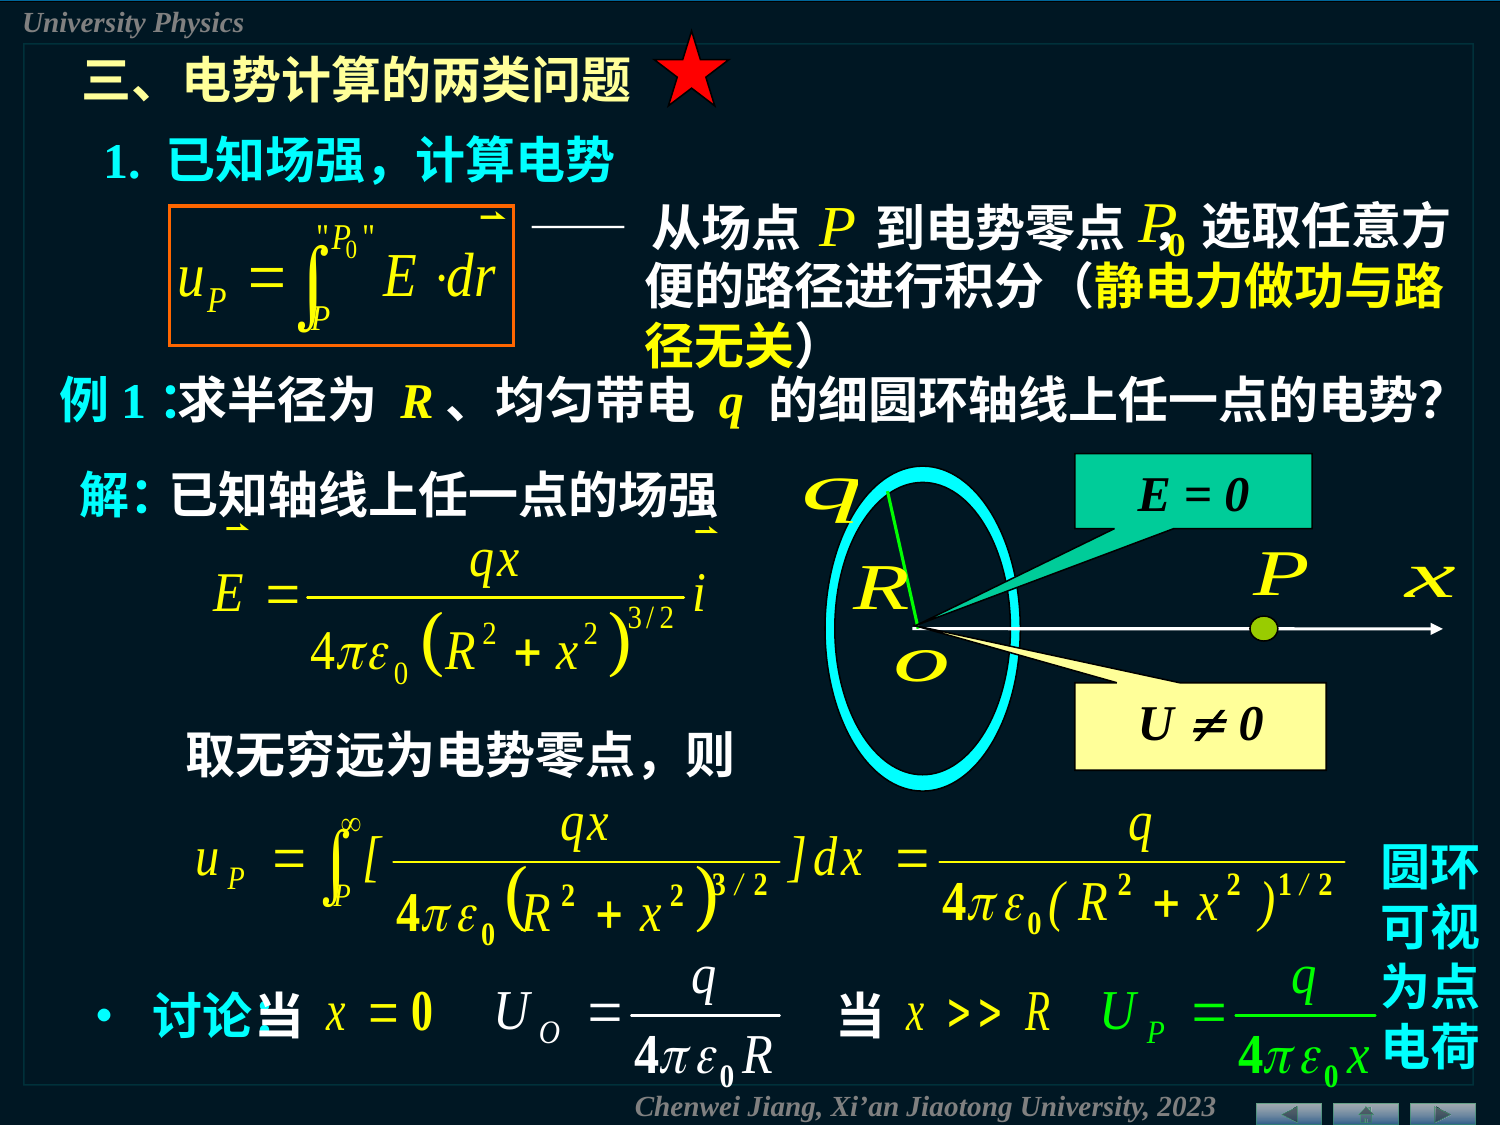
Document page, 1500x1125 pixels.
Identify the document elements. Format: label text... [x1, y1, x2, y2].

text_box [1237, 535, 1322, 603]
text_box [1249, 616, 1278, 642]
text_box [489, 940, 789, 1097]
text_box 取无穷远为电势零点，则 [171, 716, 1034, 791]
text_box [862, 466, 1016, 581]
text_box E = 0 [922, 453, 1313, 624]
text_box —— 从场点 [513, 188, 629, 264]
text_box 求半径为 R、均匀带电 q 的细圆环轴线上任一点的电势？ [162, 361, 1500, 437]
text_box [189, 786, 873, 957]
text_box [837, 548, 922, 617]
text_box 例1： [44, 361, 162, 437]
text_box ，选取任意方便的路径进行积分（静电力做功与路径无关） [629, 187, 1483, 361]
text_box [1278, 622, 1443, 636]
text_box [884, 786, 1353, 943]
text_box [1095, 940, 1385, 1097]
text_box [992, 653, 1019, 716]
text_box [880, 637, 952, 695]
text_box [895, 977, 1066, 1042]
text_box [1007, 588, 1021, 628]
text_box [1009, 629, 1021, 648]
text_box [314, 977, 444, 1042]
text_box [1387, 553, 1458, 611]
text_box 三、电势计算的两类问题 [66, 41, 892, 117]
text_box 当 [239, 977, 428, 1052]
text_box [825, 568, 853, 716]
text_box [203, 522, 727, 707]
text_box 1. 已知场强，计算电势 [88, 121, 676, 197]
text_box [170, 207, 512, 344]
text_box • 讨论： [64, 977, 289, 1112]
text_box 已知轴线上任一点的场强 [153, 456, 904, 531]
text_box U  0 [913, 625, 1327, 771]
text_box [787, 465, 858, 534]
text_box 圆环可视为点电荷 [1366, 827, 1500, 1083]
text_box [1127, 184, 1193, 268]
text_box 当 [820, 977, 996, 1052]
text_box [654, 30, 730, 106]
text_box [837, 541, 853, 548]
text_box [808, 192, 865, 253]
text_box 解： [64, 456, 153, 531]
